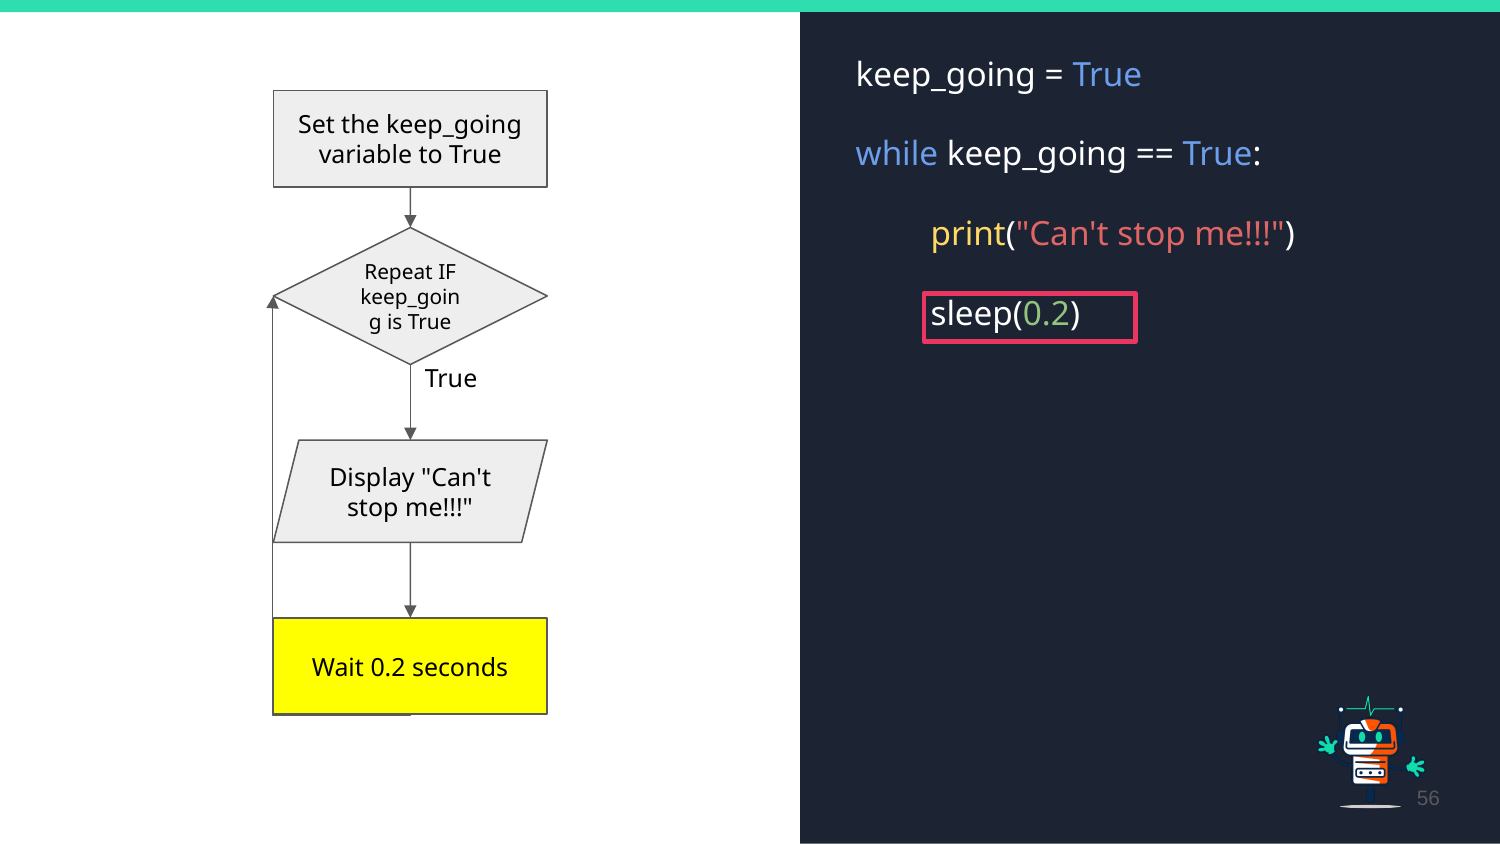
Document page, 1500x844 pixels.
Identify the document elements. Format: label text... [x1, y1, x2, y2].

slide_number 56 [1364, 764, 1455, 830]
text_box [273, 90, 548, 715]
picture [1309, 687, 1435, 812]
text_box keep_going = True while keep_going == True: print("Can't stop me!!!") sleep(0.2) [840, 37, 1455, 765]
text_box [800, 12, 1500, 844]
text_box [923, 293, 1136, 342]
